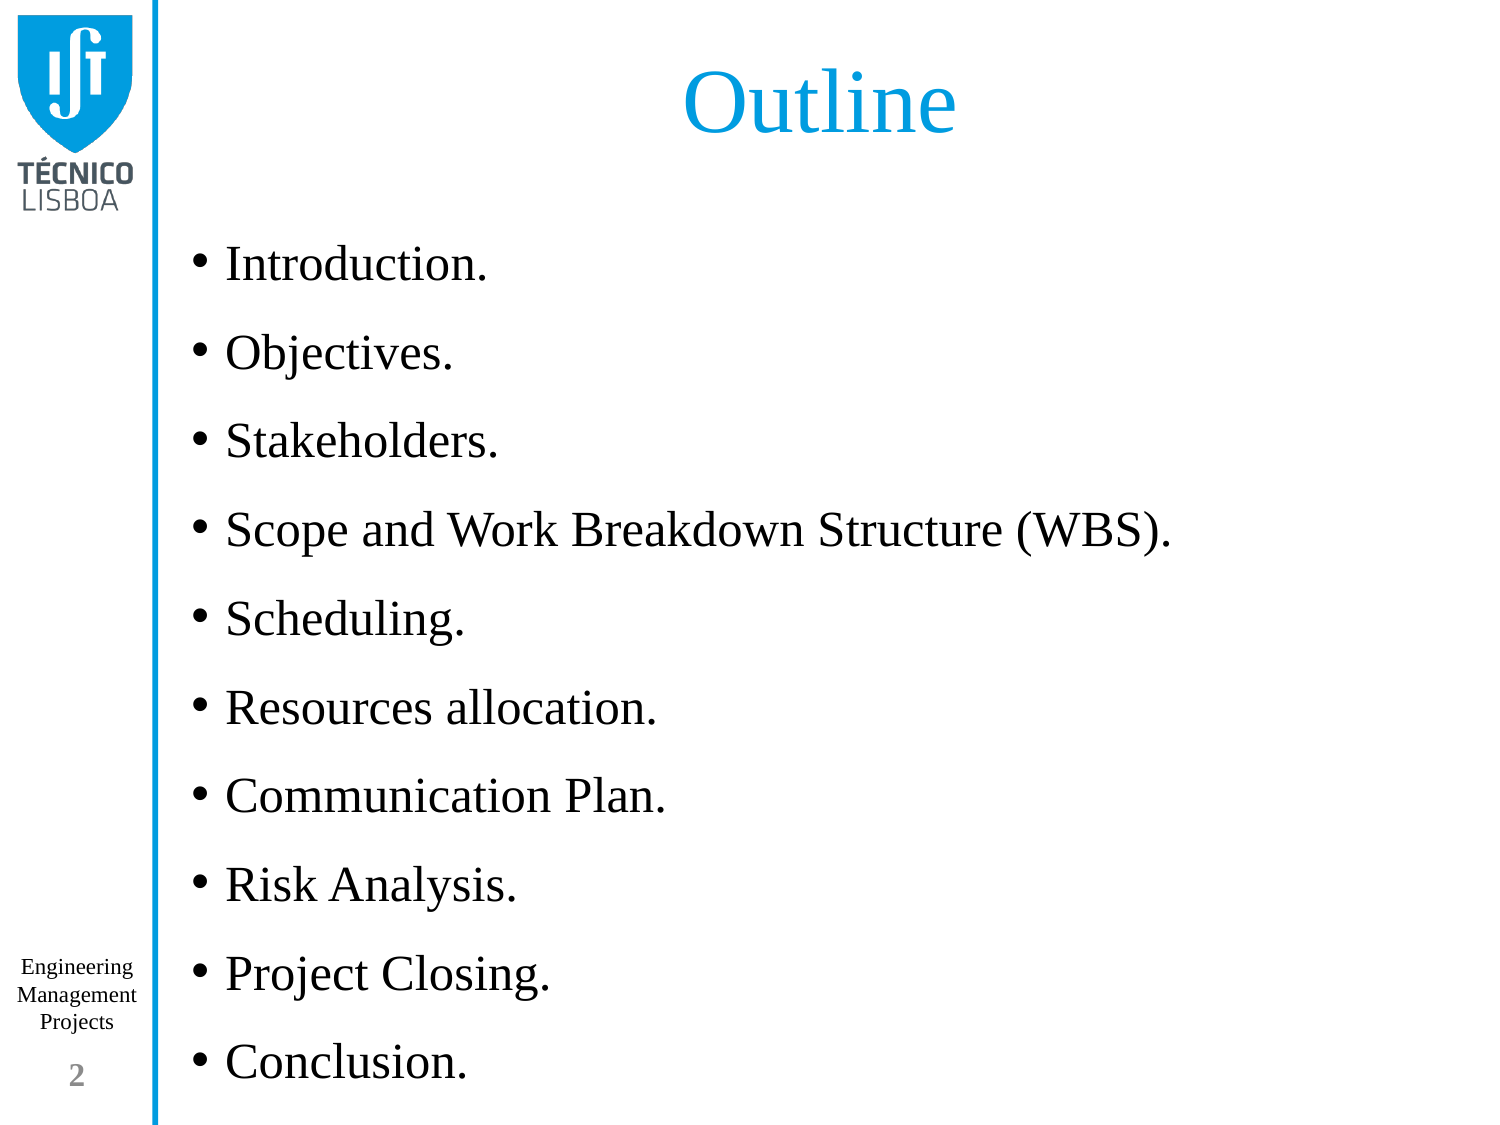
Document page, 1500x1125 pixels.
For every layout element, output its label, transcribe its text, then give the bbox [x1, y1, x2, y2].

title Outline [244, 33, 1397, 173]
picture [15, 13, 134, 211]
slide_number 2 [0, 1042, 156, 1103]
list Introduction. Objectives. Stakeholders. Scope and Work Breakdown Structure (WBS). Scheduling. Resources allocation. Communication Plan. Risk Analysis. Project Closing. Conclusion. [176, 210, 1478, 1103]
